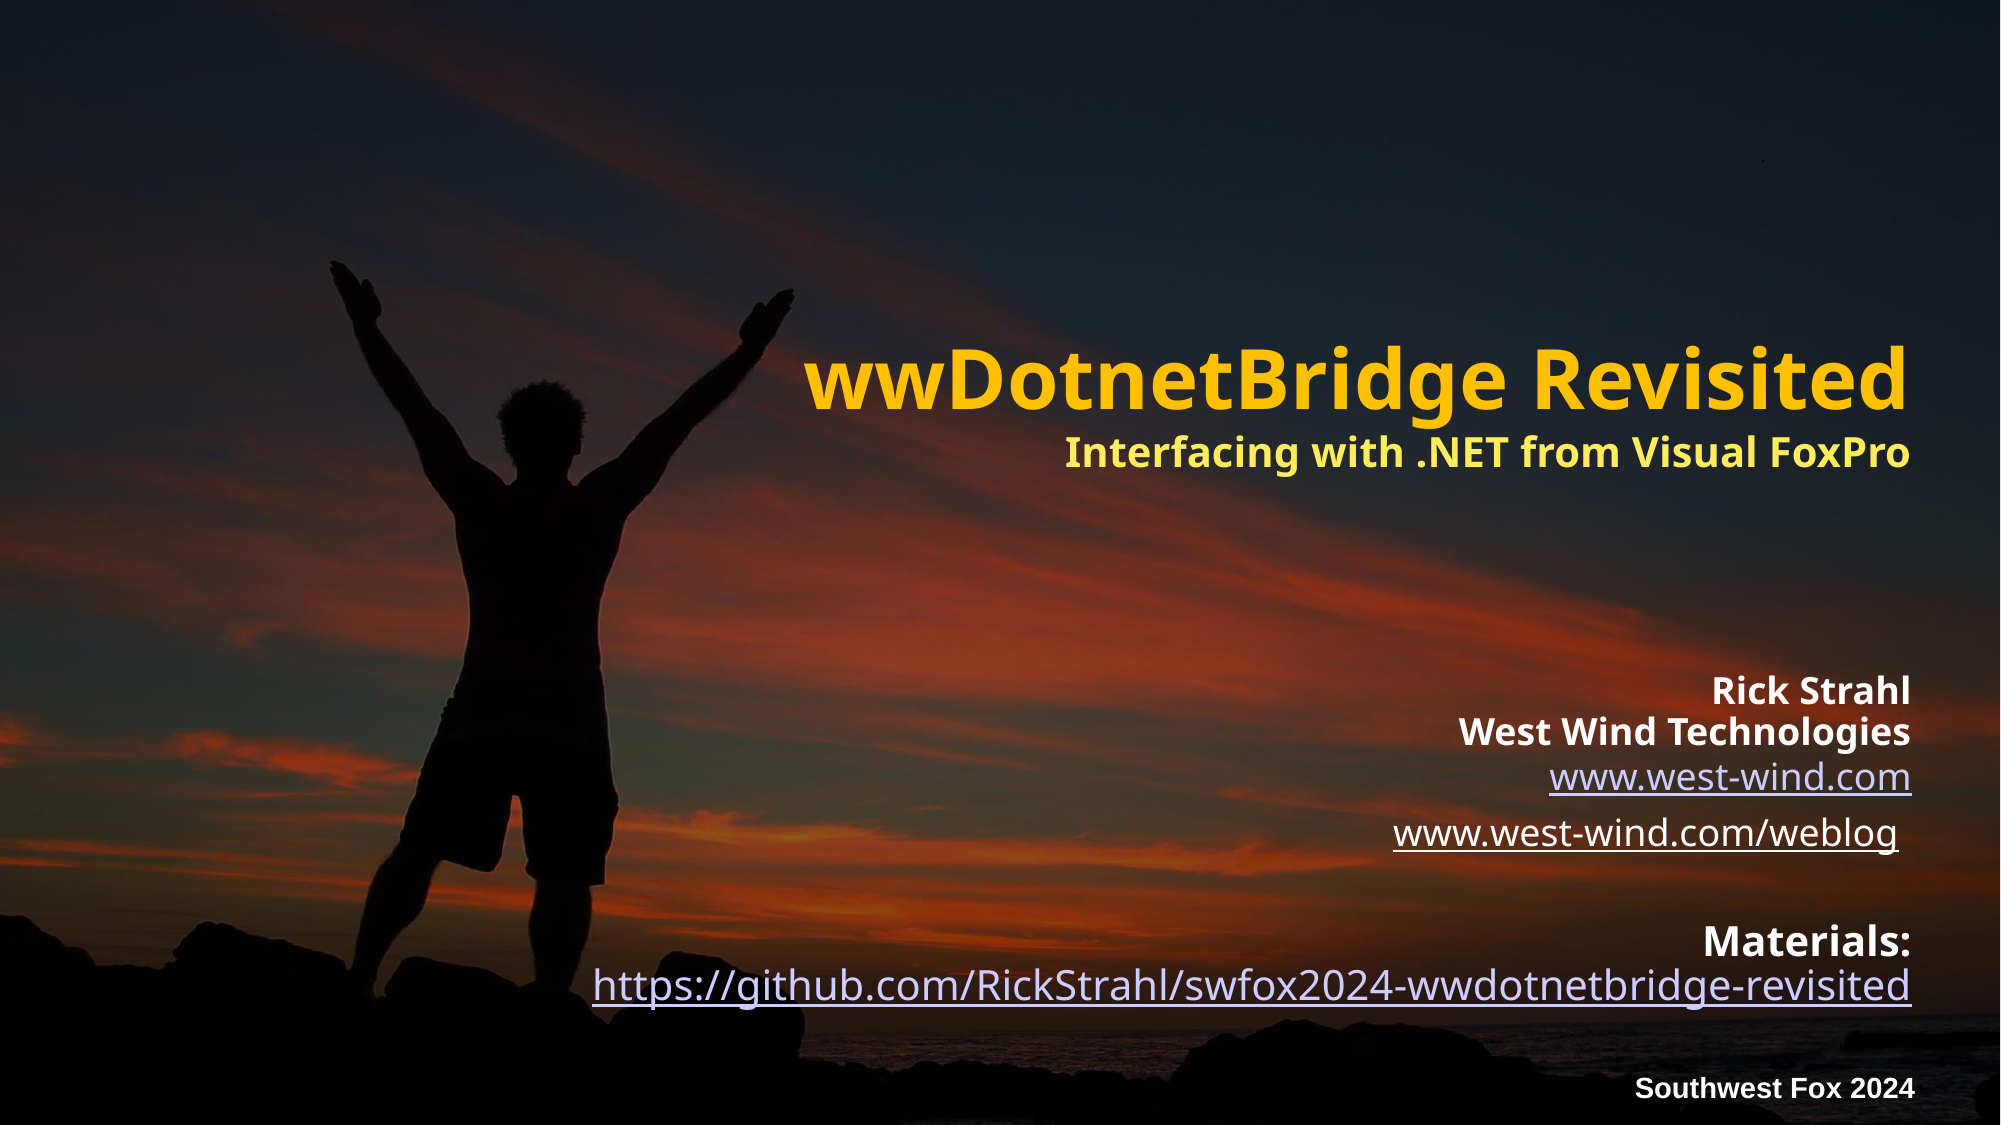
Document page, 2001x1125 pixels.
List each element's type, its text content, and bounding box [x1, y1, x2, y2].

text_box Rick Strahl West Wind Technologies www.west-wind.com www.west-wind.com/weblog Materials: https://github.com/RickStrahl/swfox2024-wwdotnetbridge-revisited [350, 618, 1927, 1125]
title wwDotnetBridge Revisited Interfacing with .NET from Visual FoxPro [399, 287, 1927, 618]
picture [0, 0, 2001, 1125]
